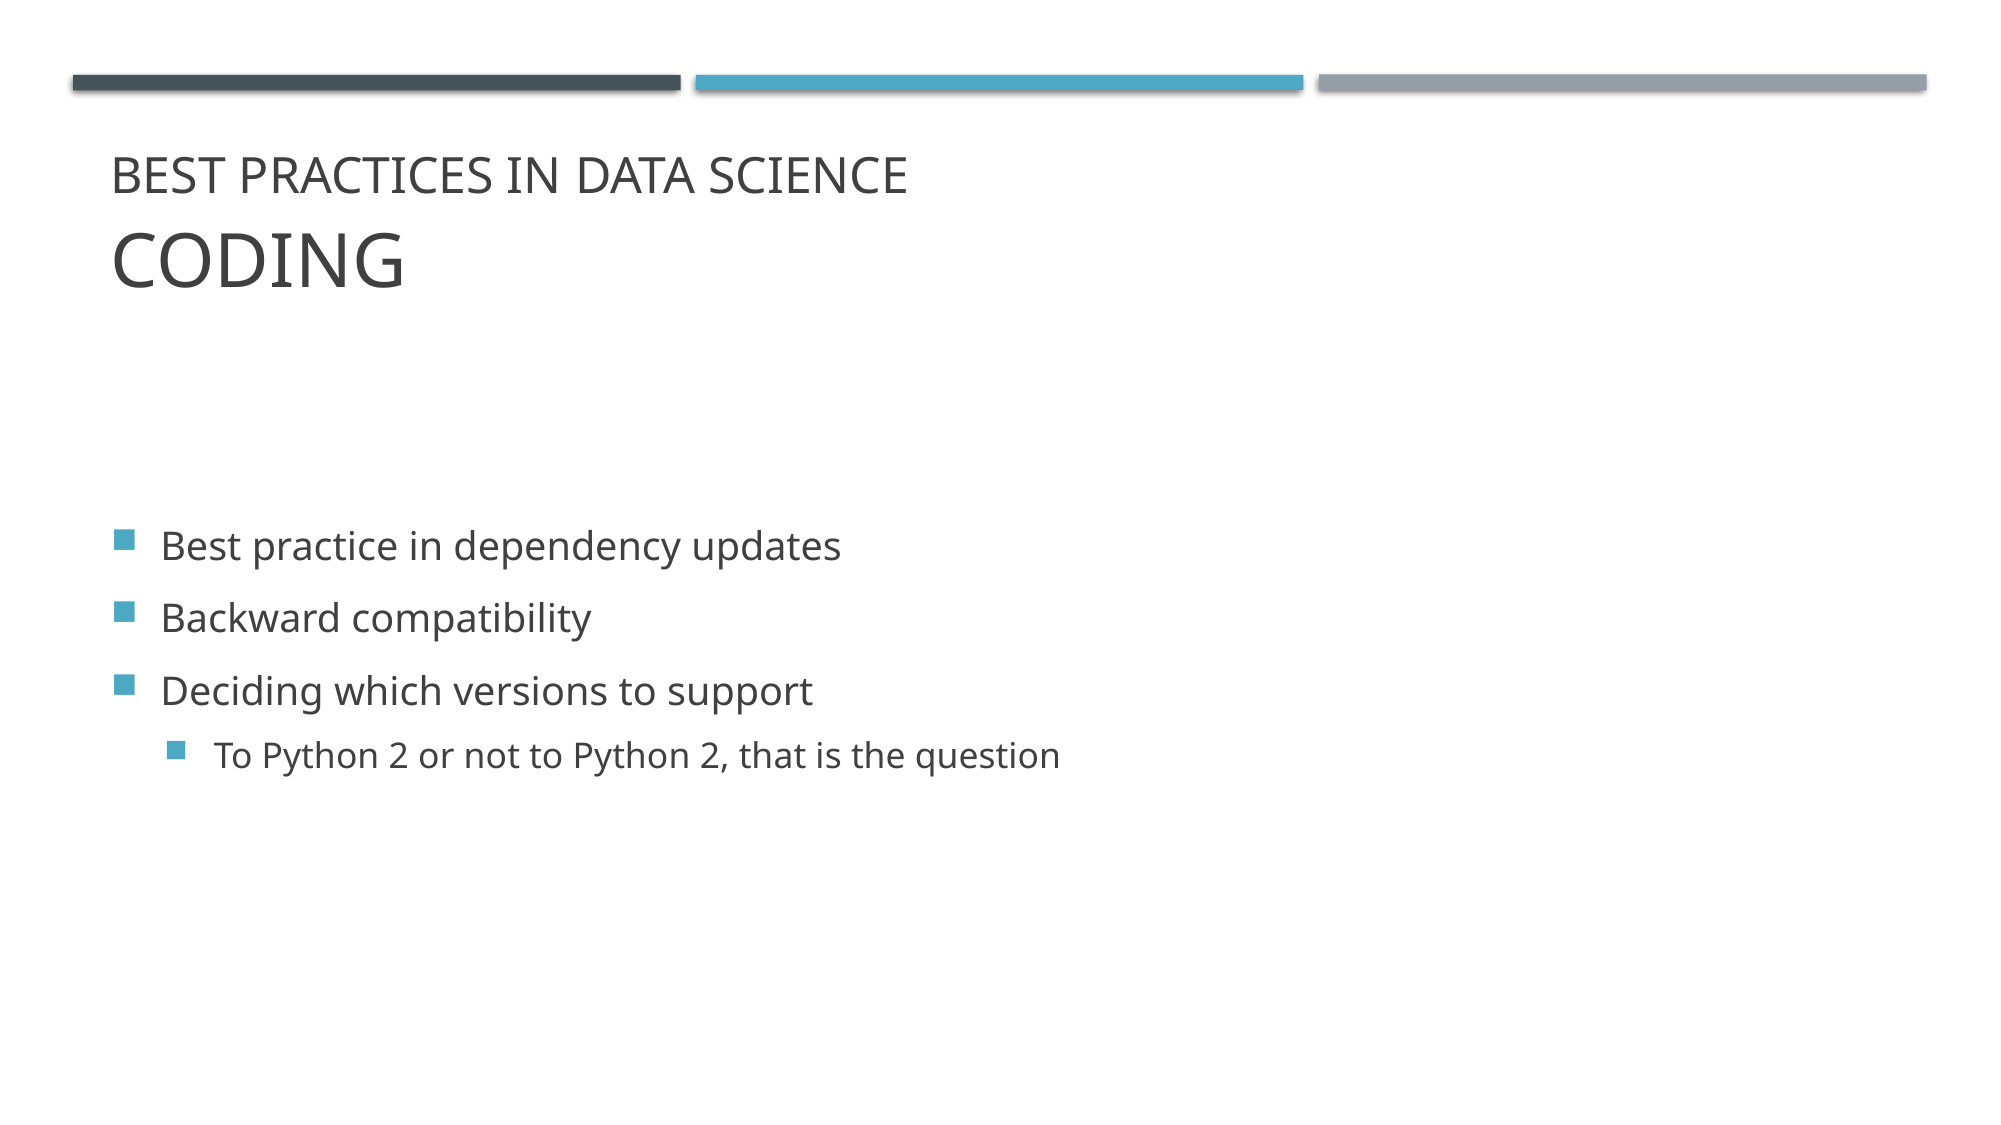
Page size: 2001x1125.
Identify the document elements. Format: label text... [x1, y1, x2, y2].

list Best practice in dependency updates Backward compatibility Deciding which versions to support To Python 2 or not to Python 2, that is the question [95, 383, 1905, 981]
title Best practices in Data science Coding [95, 115, 1905, 311]
